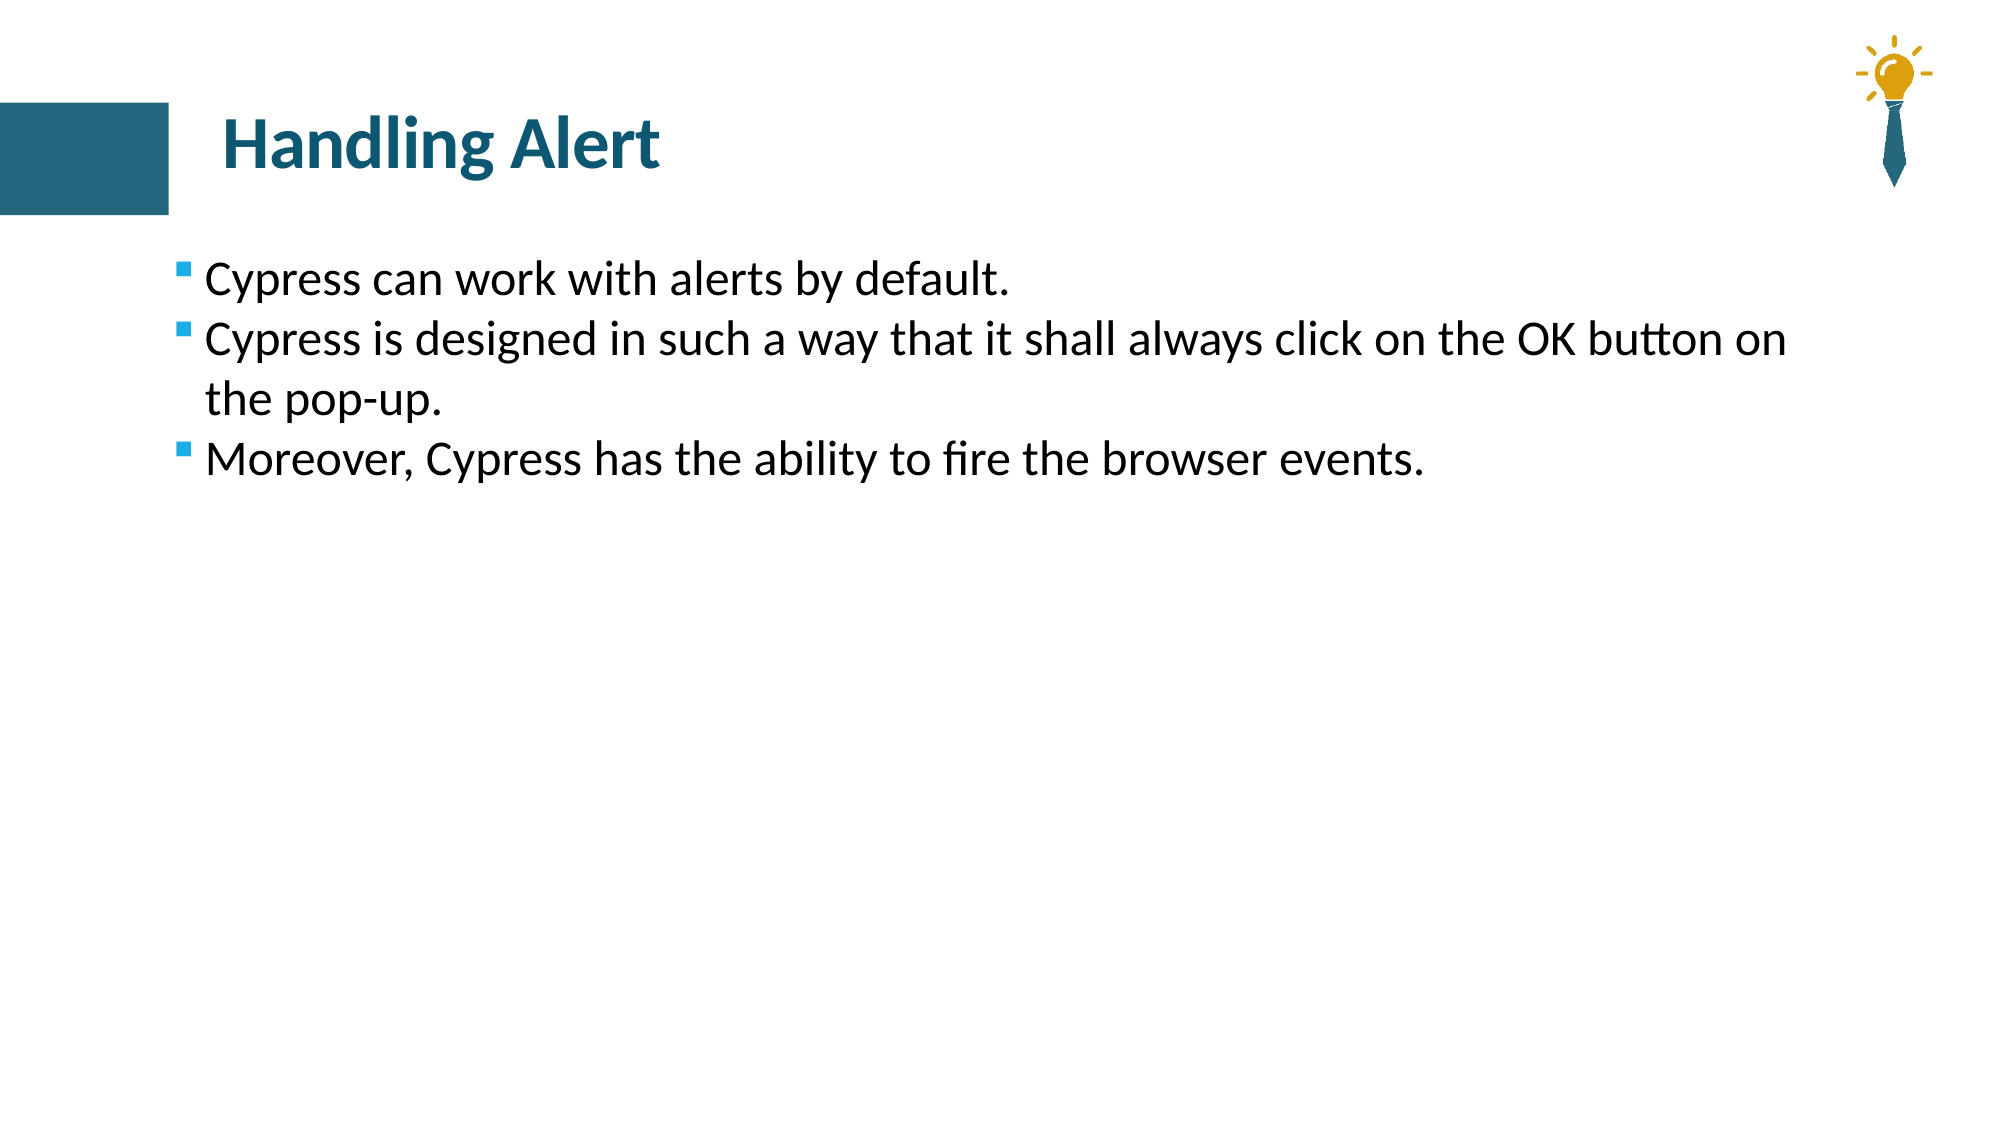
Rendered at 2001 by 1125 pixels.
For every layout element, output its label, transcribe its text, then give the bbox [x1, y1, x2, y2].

title Handling Alert [207, 96, 1749, 214]
picture [1816, 13, 1972, 209]
list Cypress can work with alerts by default. Cypress is designed in such a way that it shall always click on the OK button on the pop-up. Moreover, Cypress has the ability to fire the browser events. [157, 238, 1843, 1100]
